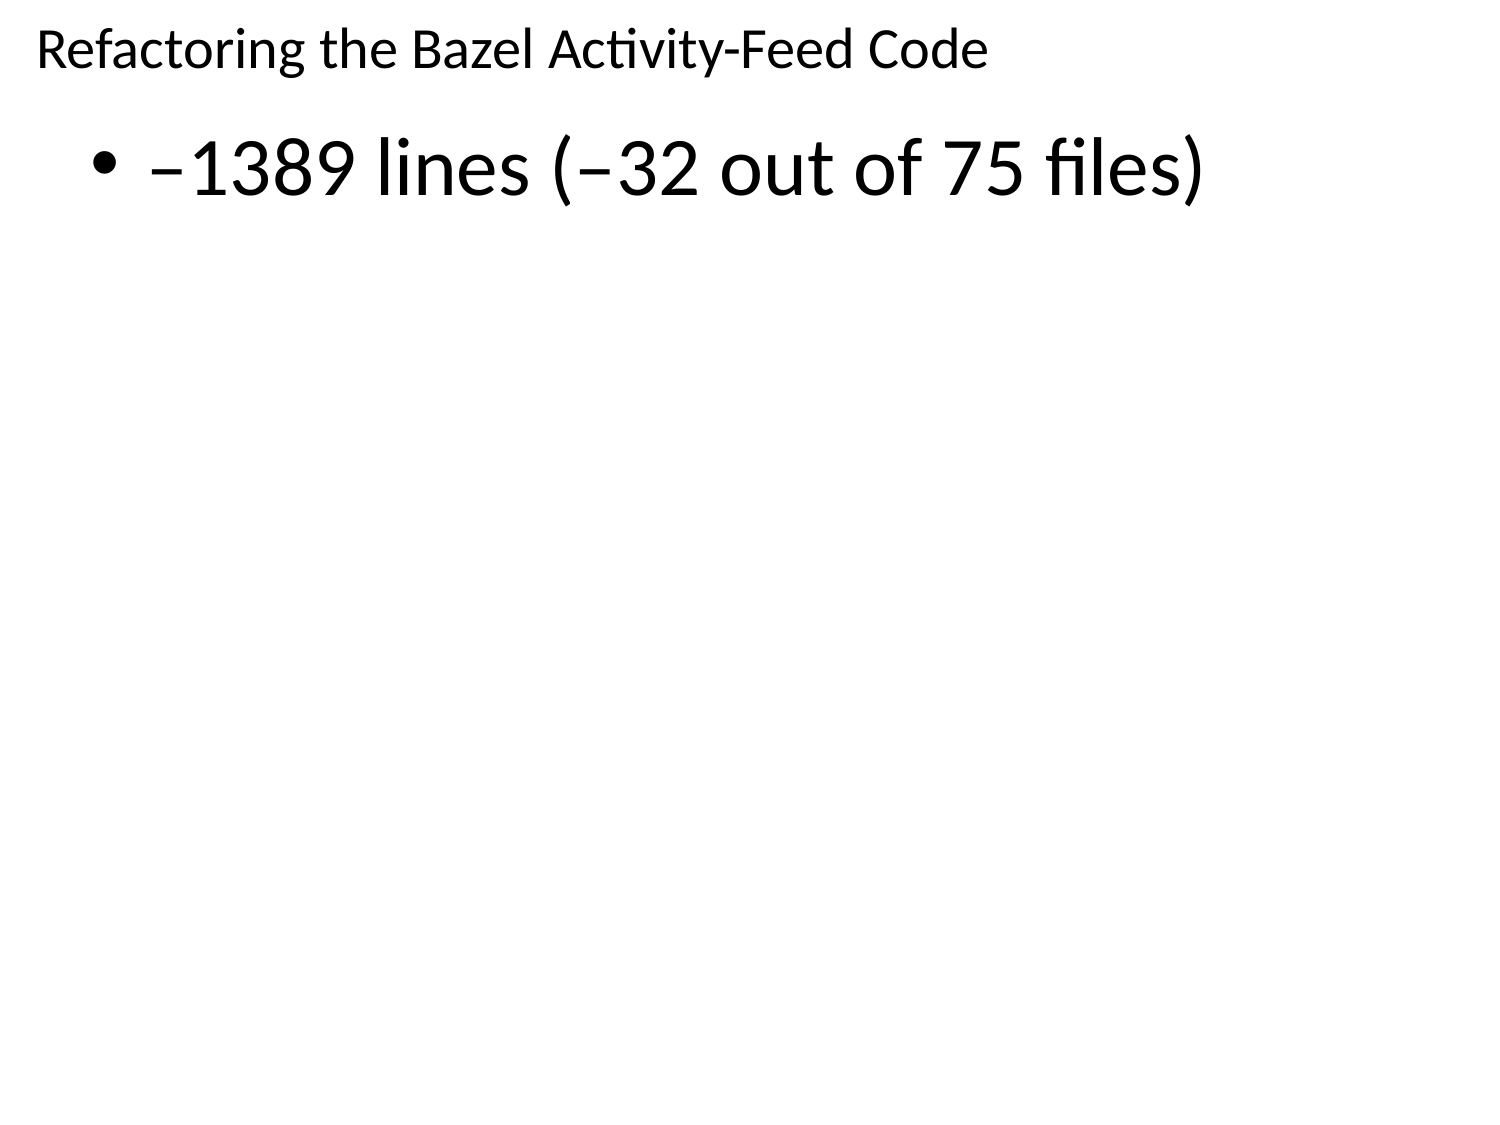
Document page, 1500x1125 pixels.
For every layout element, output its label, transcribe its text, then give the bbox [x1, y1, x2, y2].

footer Refactoring the Bazel Activity-Feed Code [21, 15, 1075, 75]
list –1389 lines (–32 out of 75 files) [75, 104, 1425, 847]
